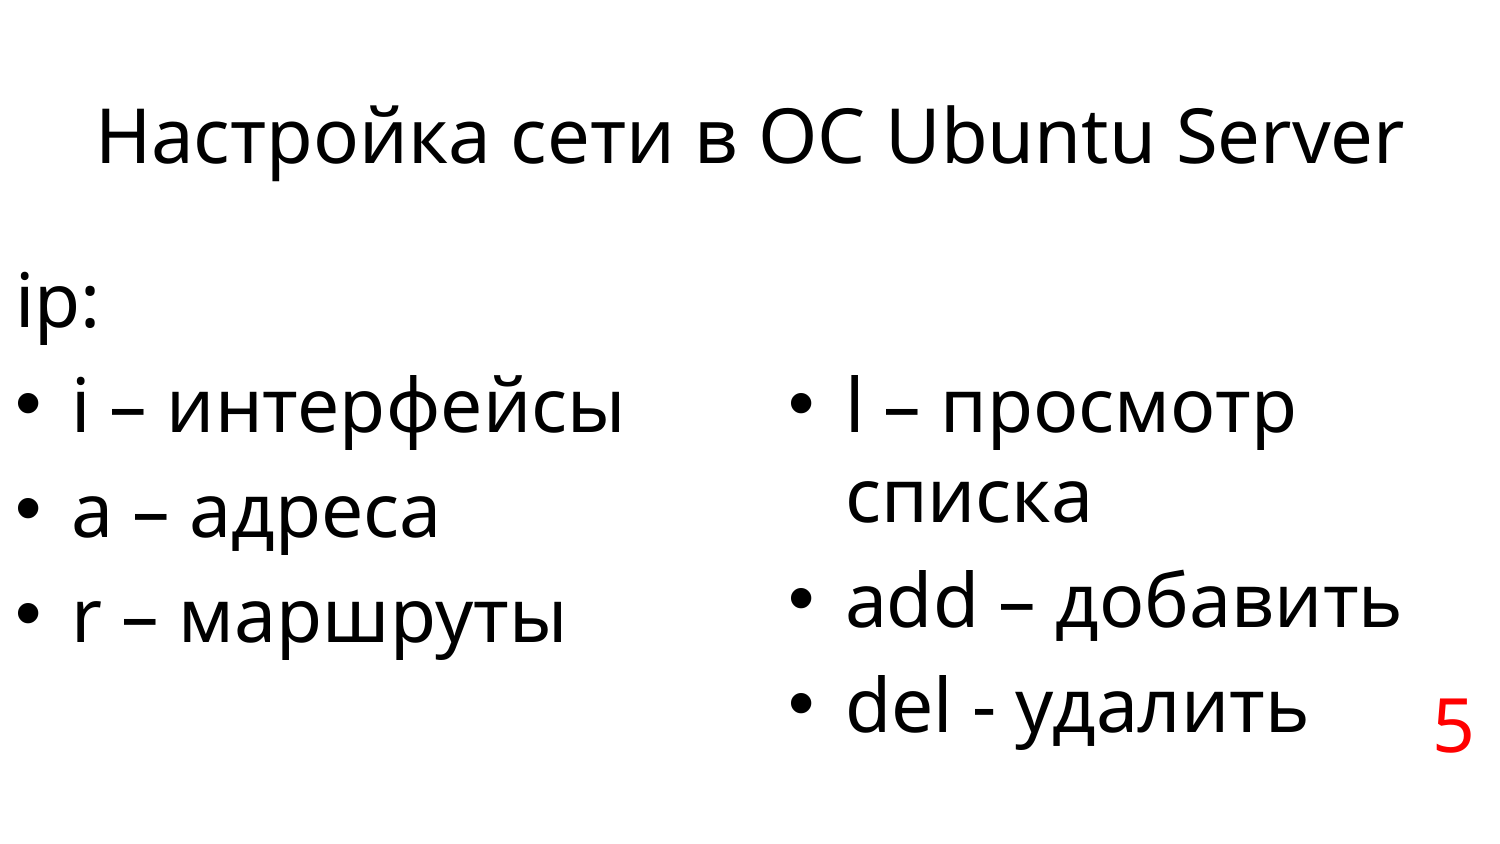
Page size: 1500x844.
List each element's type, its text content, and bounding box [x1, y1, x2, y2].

list l – просмотр списка add – добавить del - удалить [786, 244, 1500, 844]
text_box 5 [1417, 669, 1491, 775]
text_box ip: i – интерфейсы a – адреса r – маршруты [0, 244, 786, 844]
title Настройка сети в ОС Ubuntu Server [75, 33, 1425, 233]
